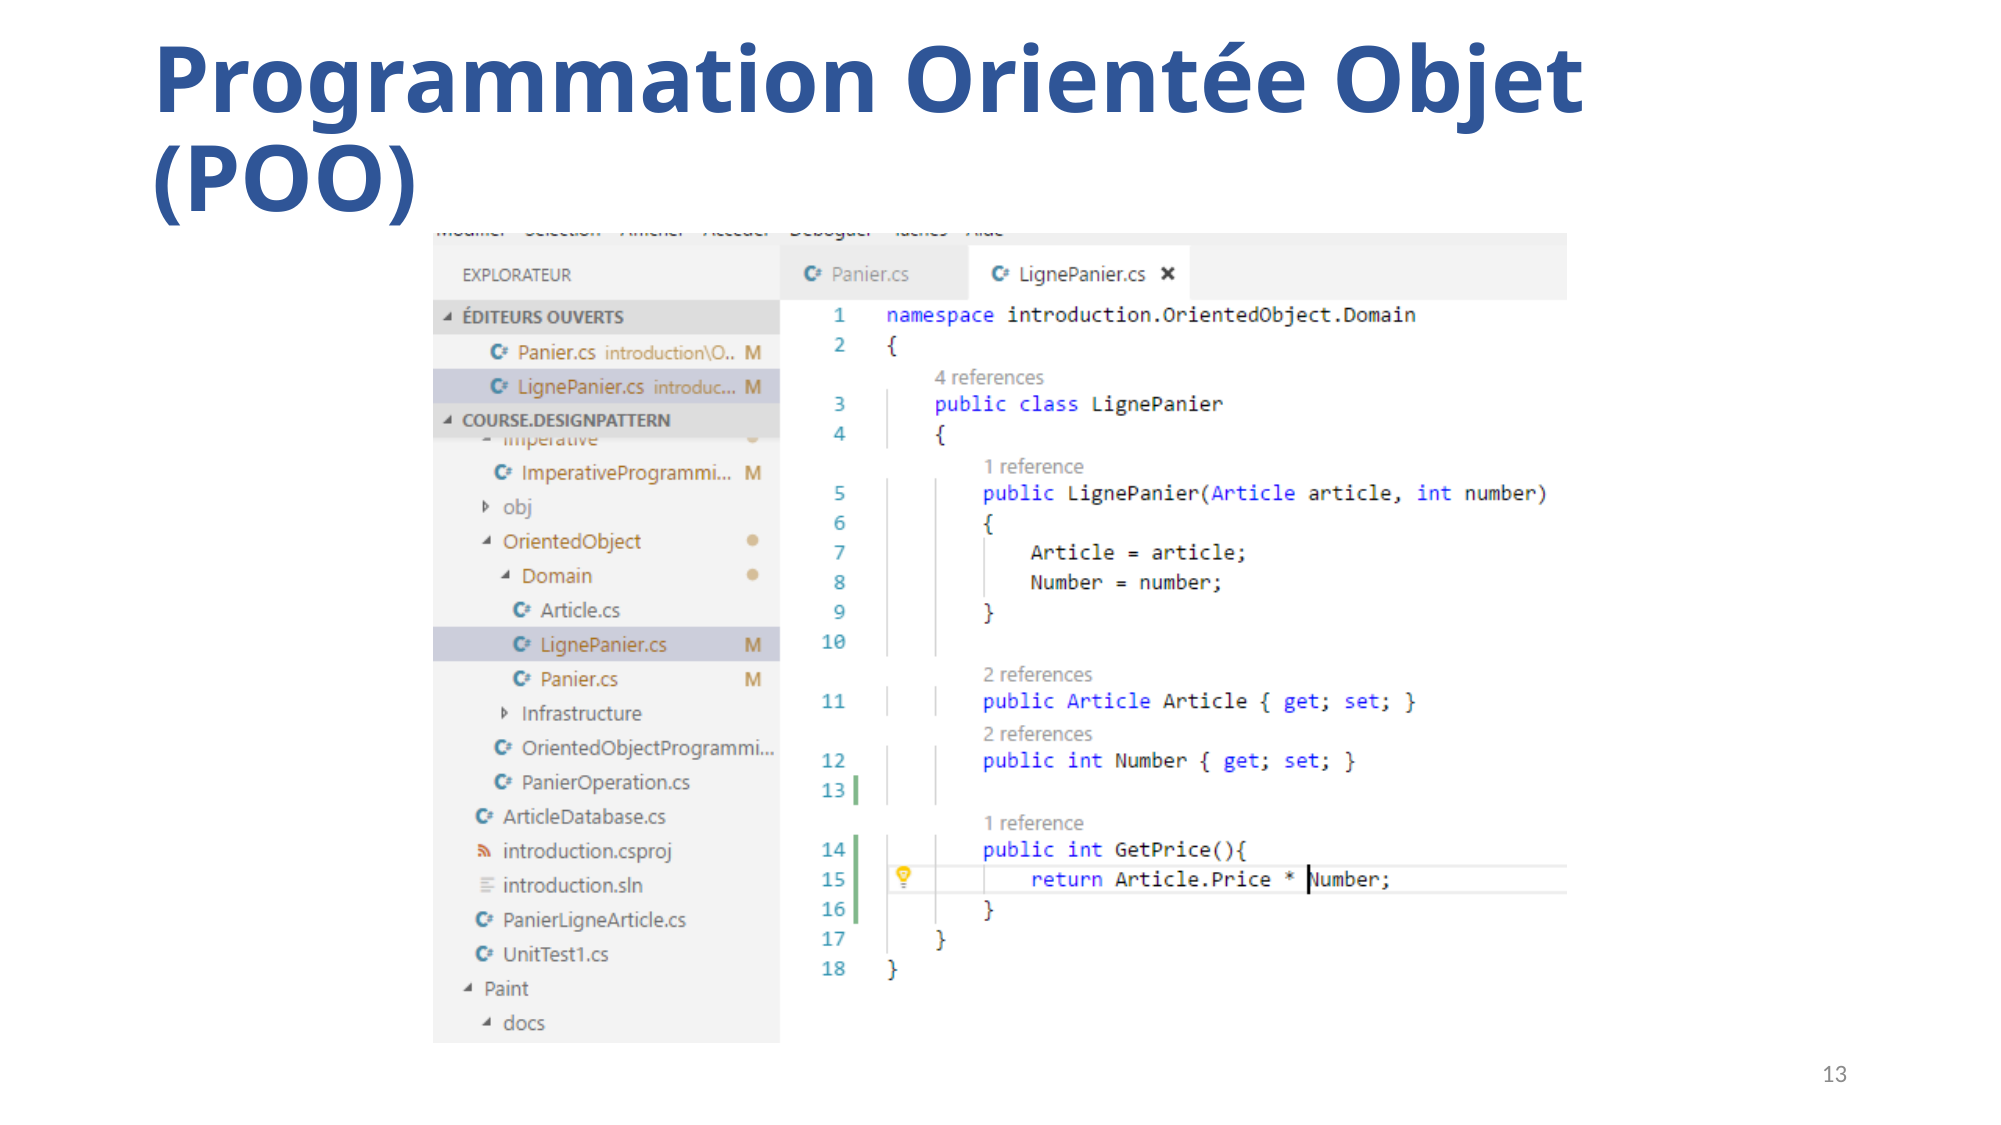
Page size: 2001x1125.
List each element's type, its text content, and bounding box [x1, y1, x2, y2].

slide_number 13 [1412, 1042, 1863, 1103]
title Programmation Orientée Objet (POO) [137, 23, 1863, 241]
picture [433, 233, 1567, 1043]
